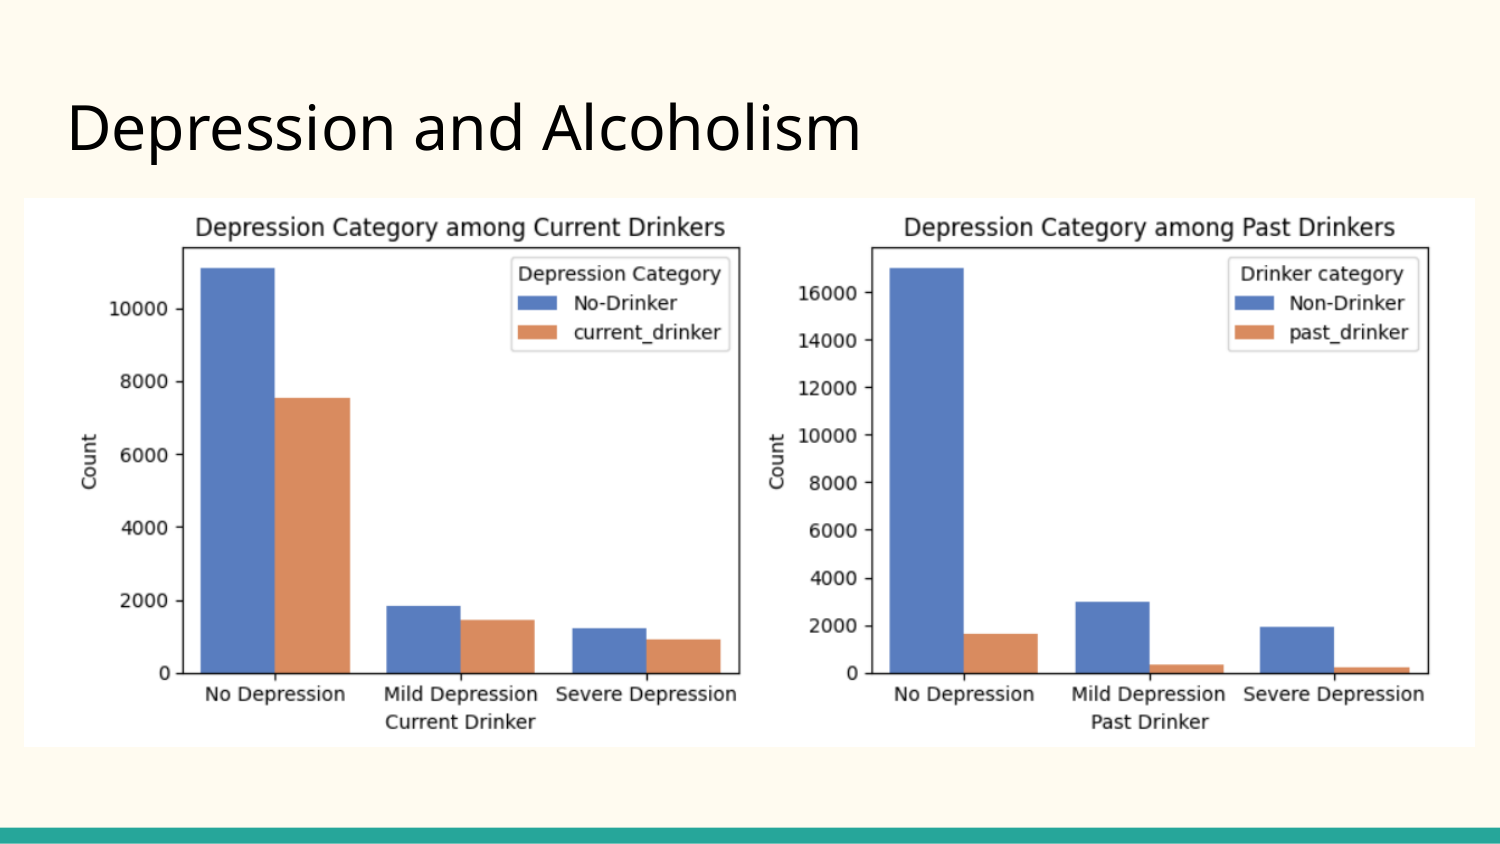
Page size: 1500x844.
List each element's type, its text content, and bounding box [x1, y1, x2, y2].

picture [24, 198, 1476, 748]
title Depression and Alcoholism [51, 72, 1449, 174]
